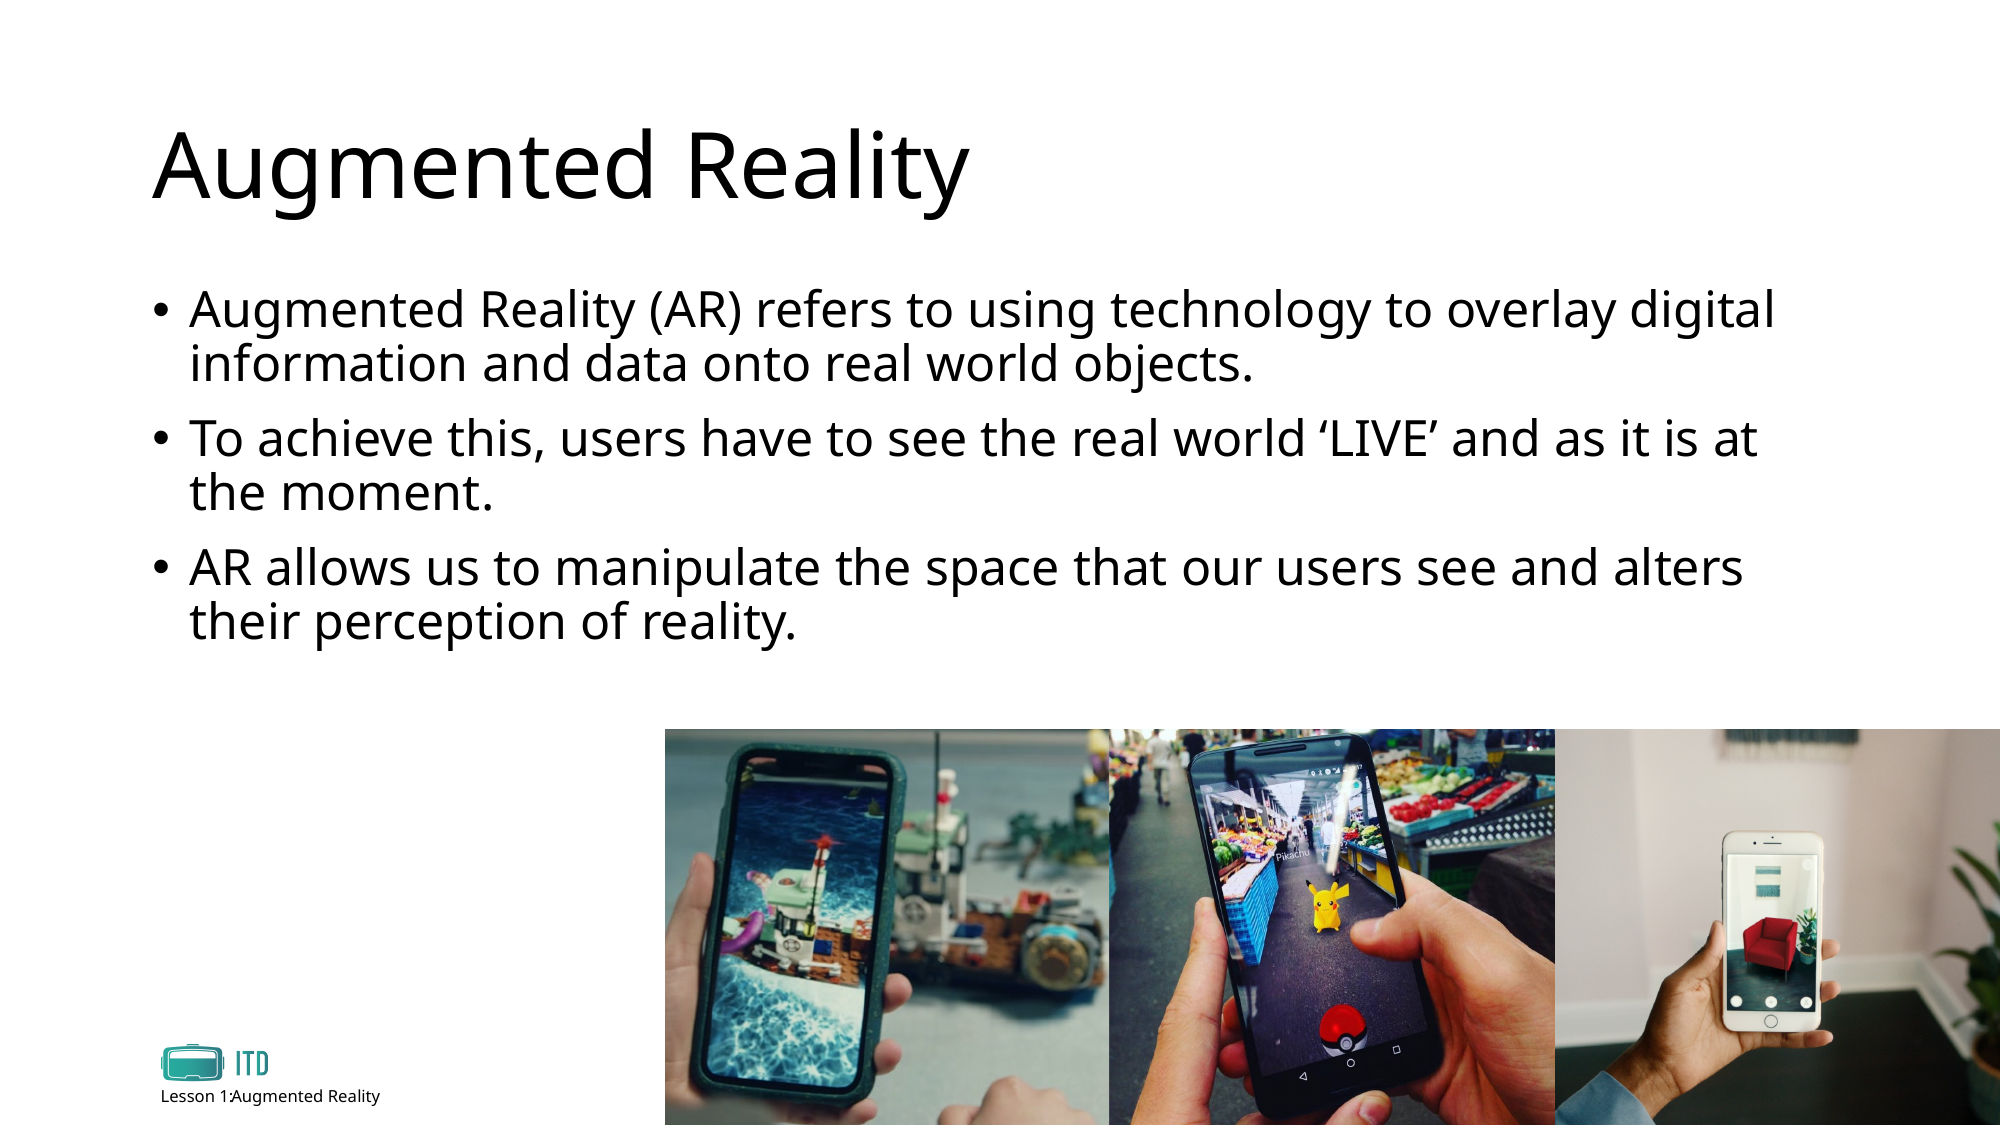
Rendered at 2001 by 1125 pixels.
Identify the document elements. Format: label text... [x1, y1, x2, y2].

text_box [664, 729, 2000, 1125]
title Augmented Reality [137, 59, 1863, 277]
picture [161, 1044, 268, 1082]
list Augmented Reality (AR) refers to using technology to overlay digital information and data onto real world objects. To achieve this, users have to see the real world ‘LIVE’ and as it is at the moment. AR allows us to manipulate the space that our users see and alters their perception of reality. [137, 277, 1863, 1014]
